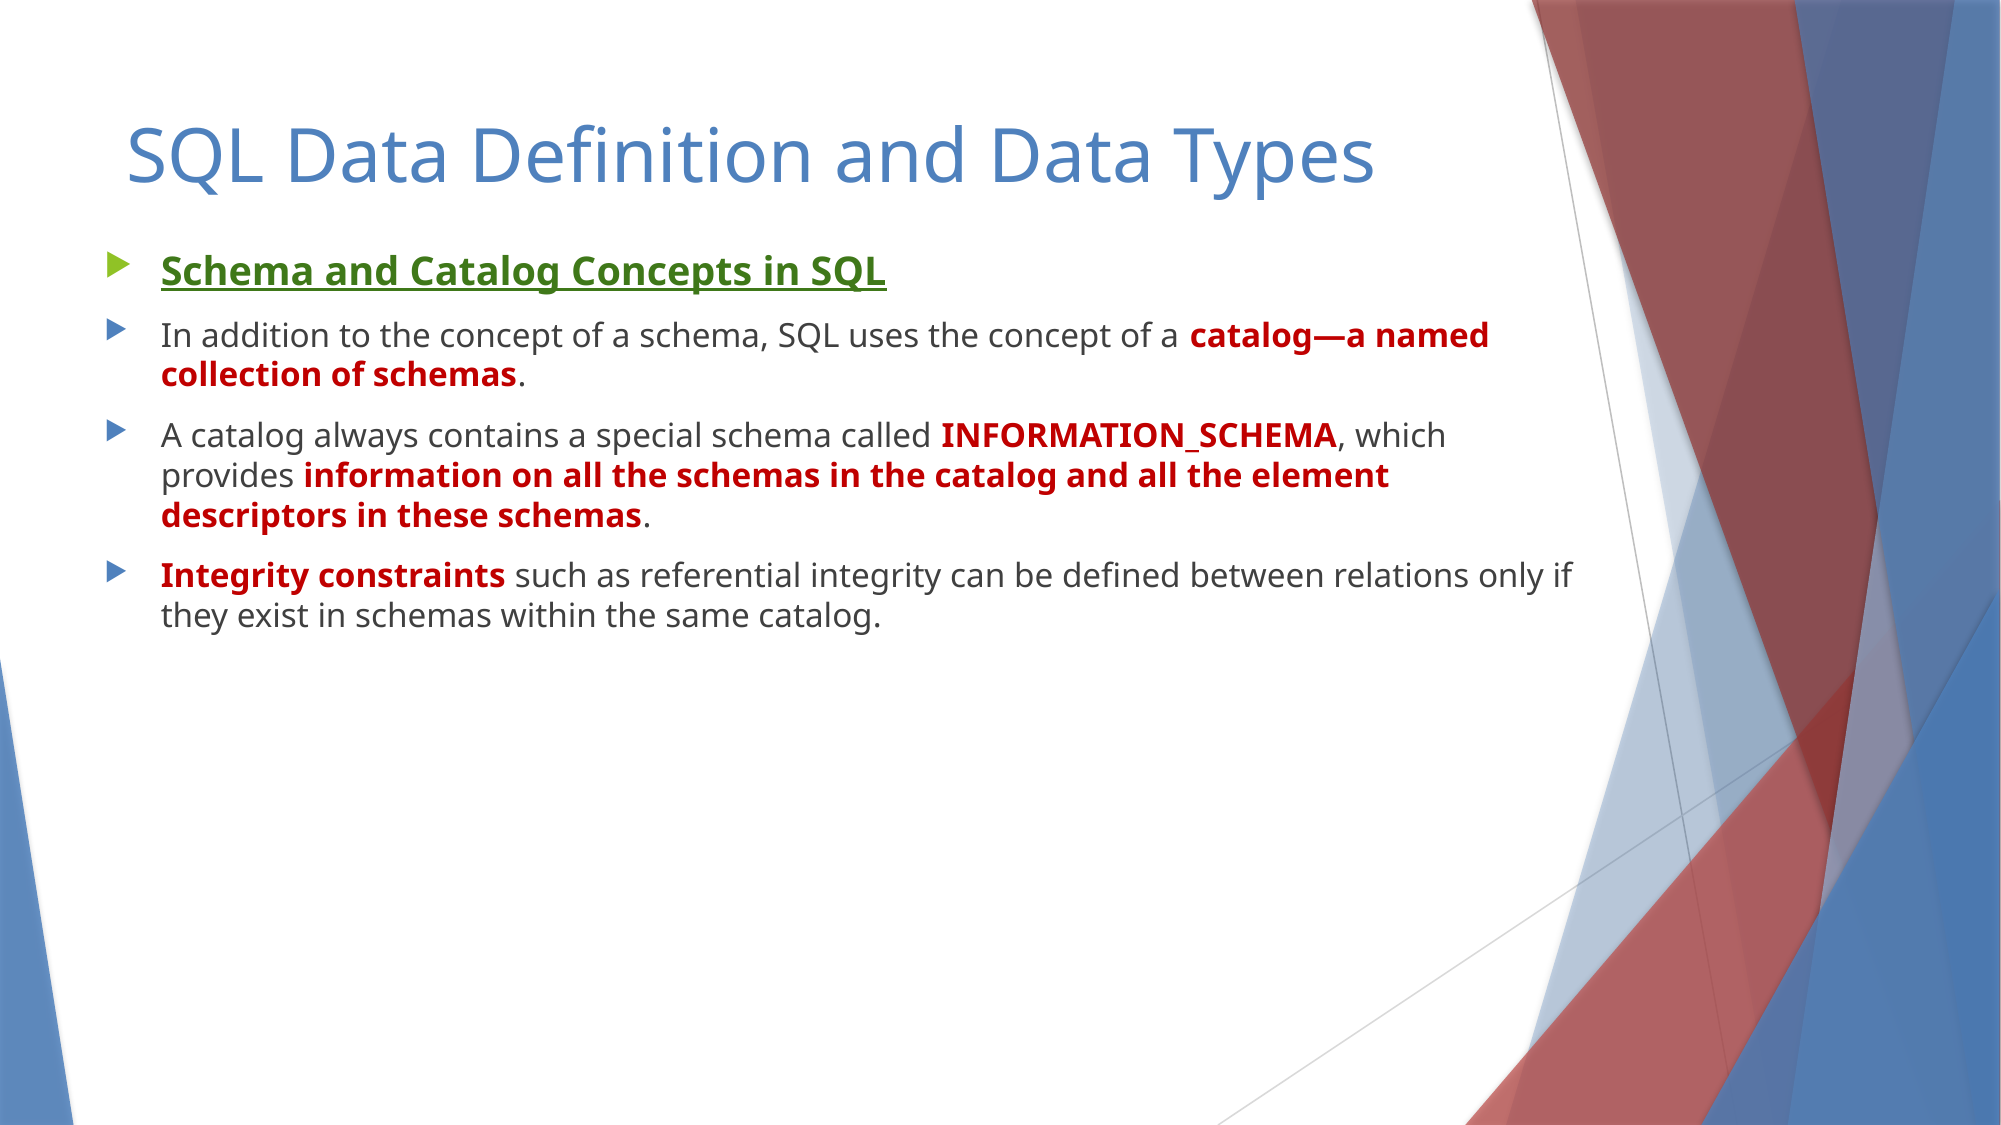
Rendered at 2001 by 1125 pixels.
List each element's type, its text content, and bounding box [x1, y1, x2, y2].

title SQL Data Definition and Data Types [111, 99, 1522, 238]
list Schema and Catalog Concepts in SQL In addition to the concept of a schema, SQL uses the concept of a catalog—a named collection of schemas. A catalog always contains a special schema called INFORMATION_SCHEMA, which provides information on all the schemas in the catalog and all the element descriptors in these schemas. Integrity constraints such as referential integrity can be defined between relations only if they exist in schemas within the same catalog. [89, 238, 1592, 1003]
